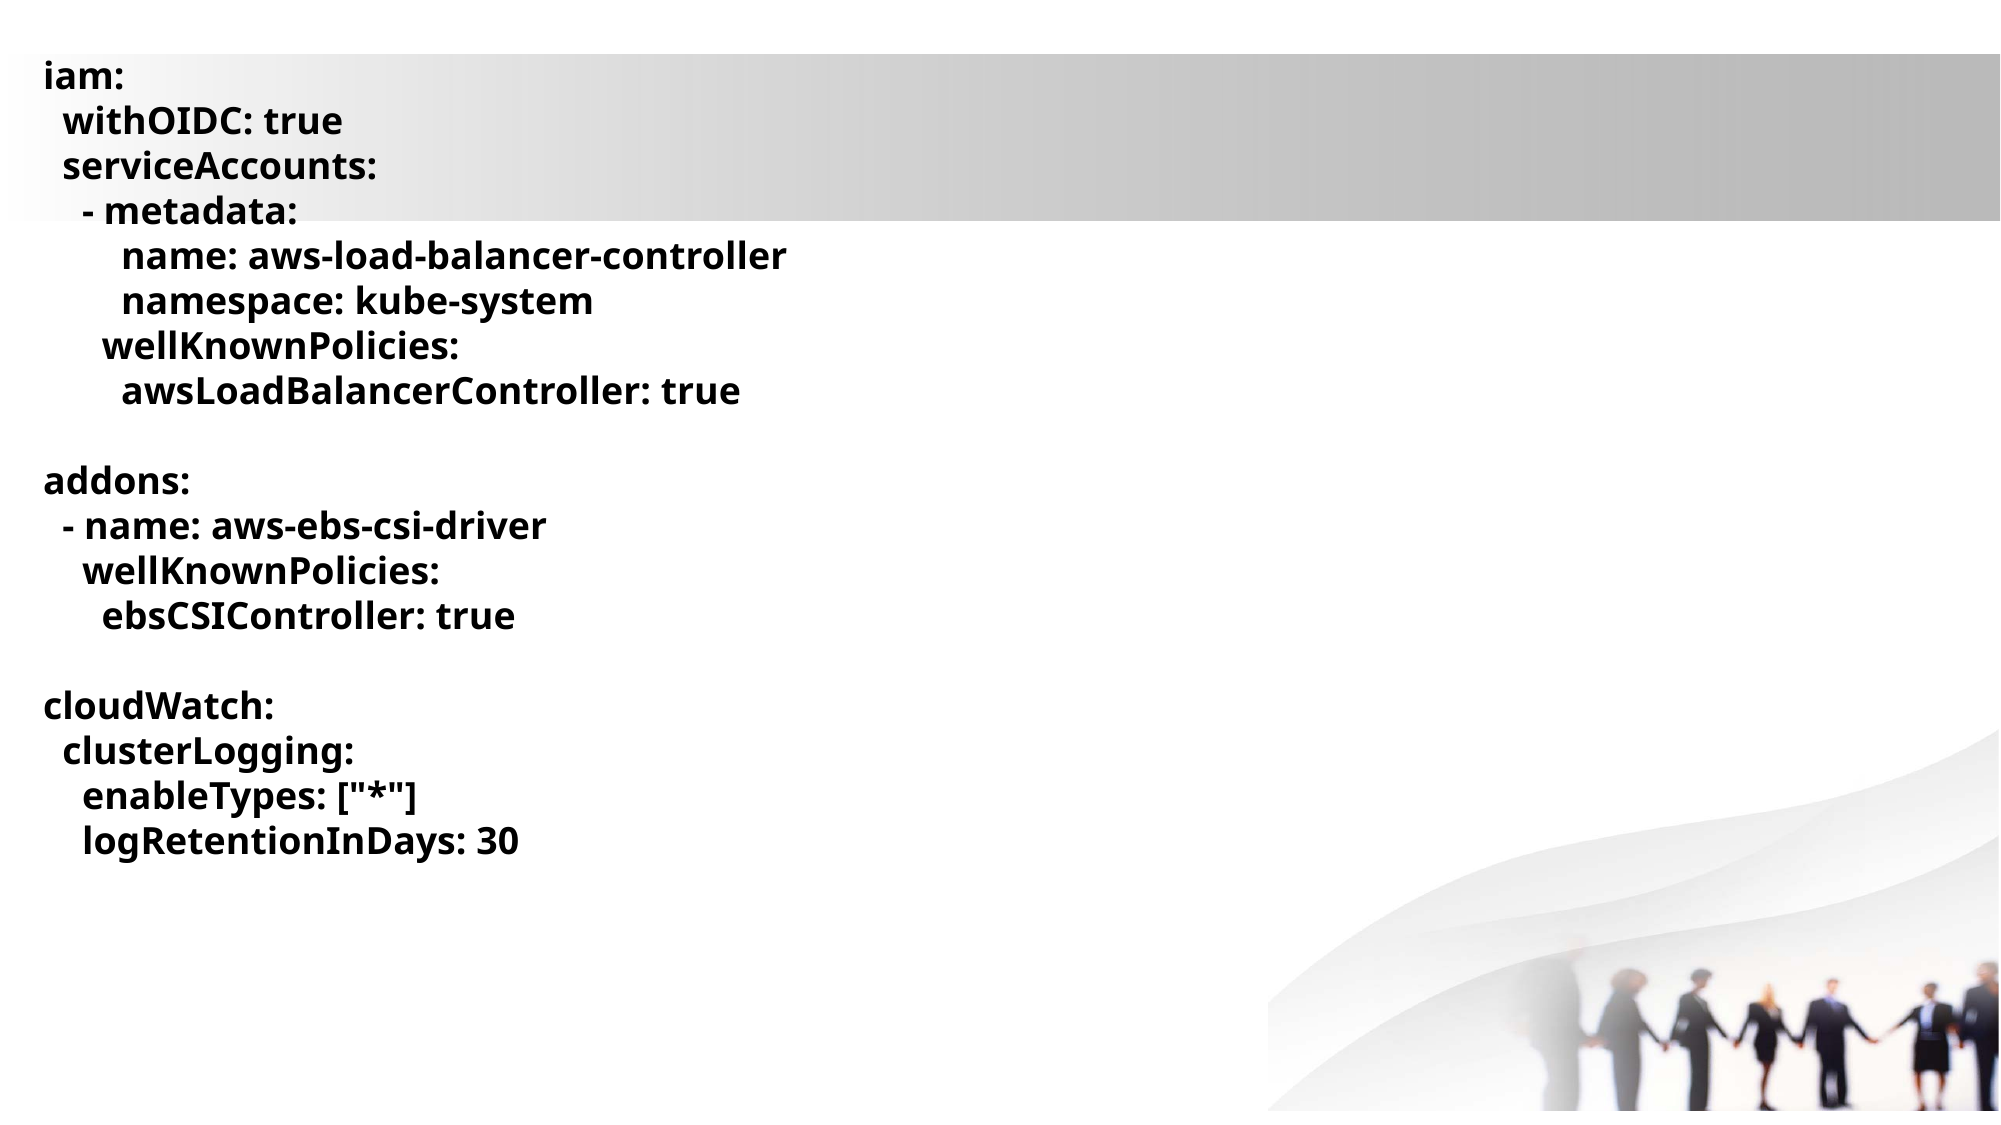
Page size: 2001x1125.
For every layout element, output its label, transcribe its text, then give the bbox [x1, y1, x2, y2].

text_box iam: withOIDC: true serviceAccounts: - metadata: name: aws-load-balancer-controller namespace: kube-system wellKnownPolicies: awsLoadBalancerController: true addons: - name: aws-ebs-csi-driver wellKnownPolicies: ebsCSIController: true cloudWatch: clusterLogging: enableTypes: ["*"] logRetentionInDays: 30 [28, 44, 1241, 915]
picture [1268, 728, 1999, 1111]
